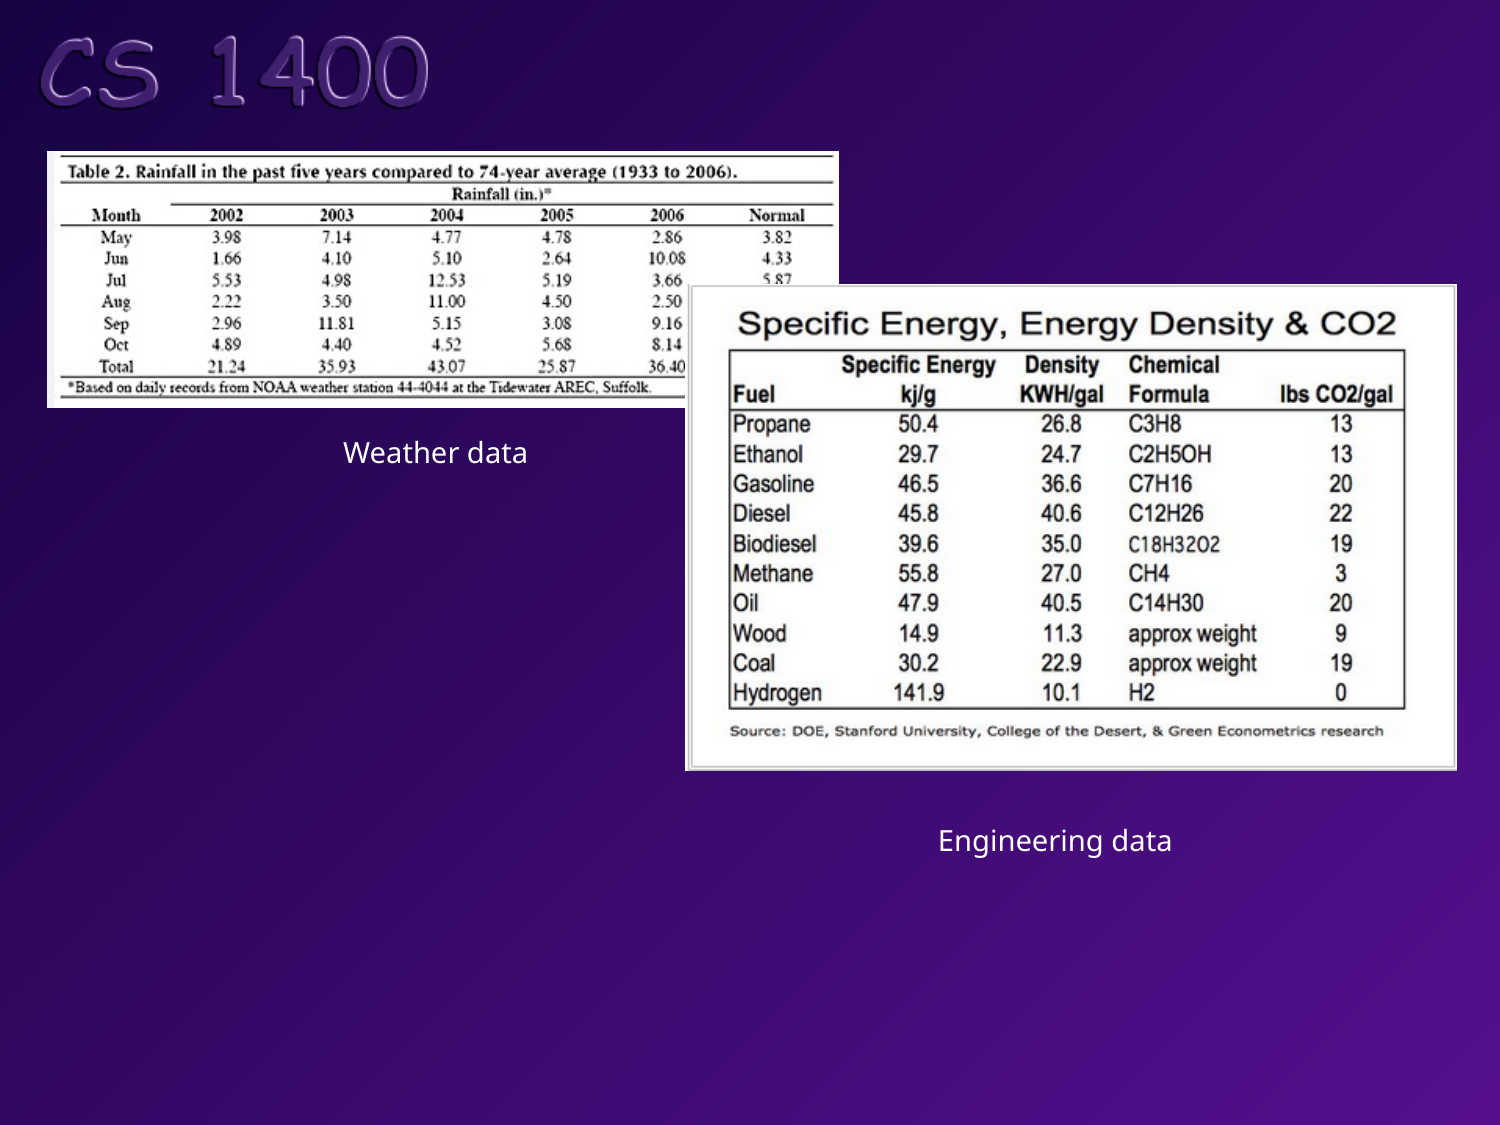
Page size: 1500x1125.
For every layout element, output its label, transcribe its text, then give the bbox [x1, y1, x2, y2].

text_box Engineering data [923, 814, 1188, 865]
picture [0, 0, 1500, 1125]
text_box Weather data [328, 427, 544, 477]
